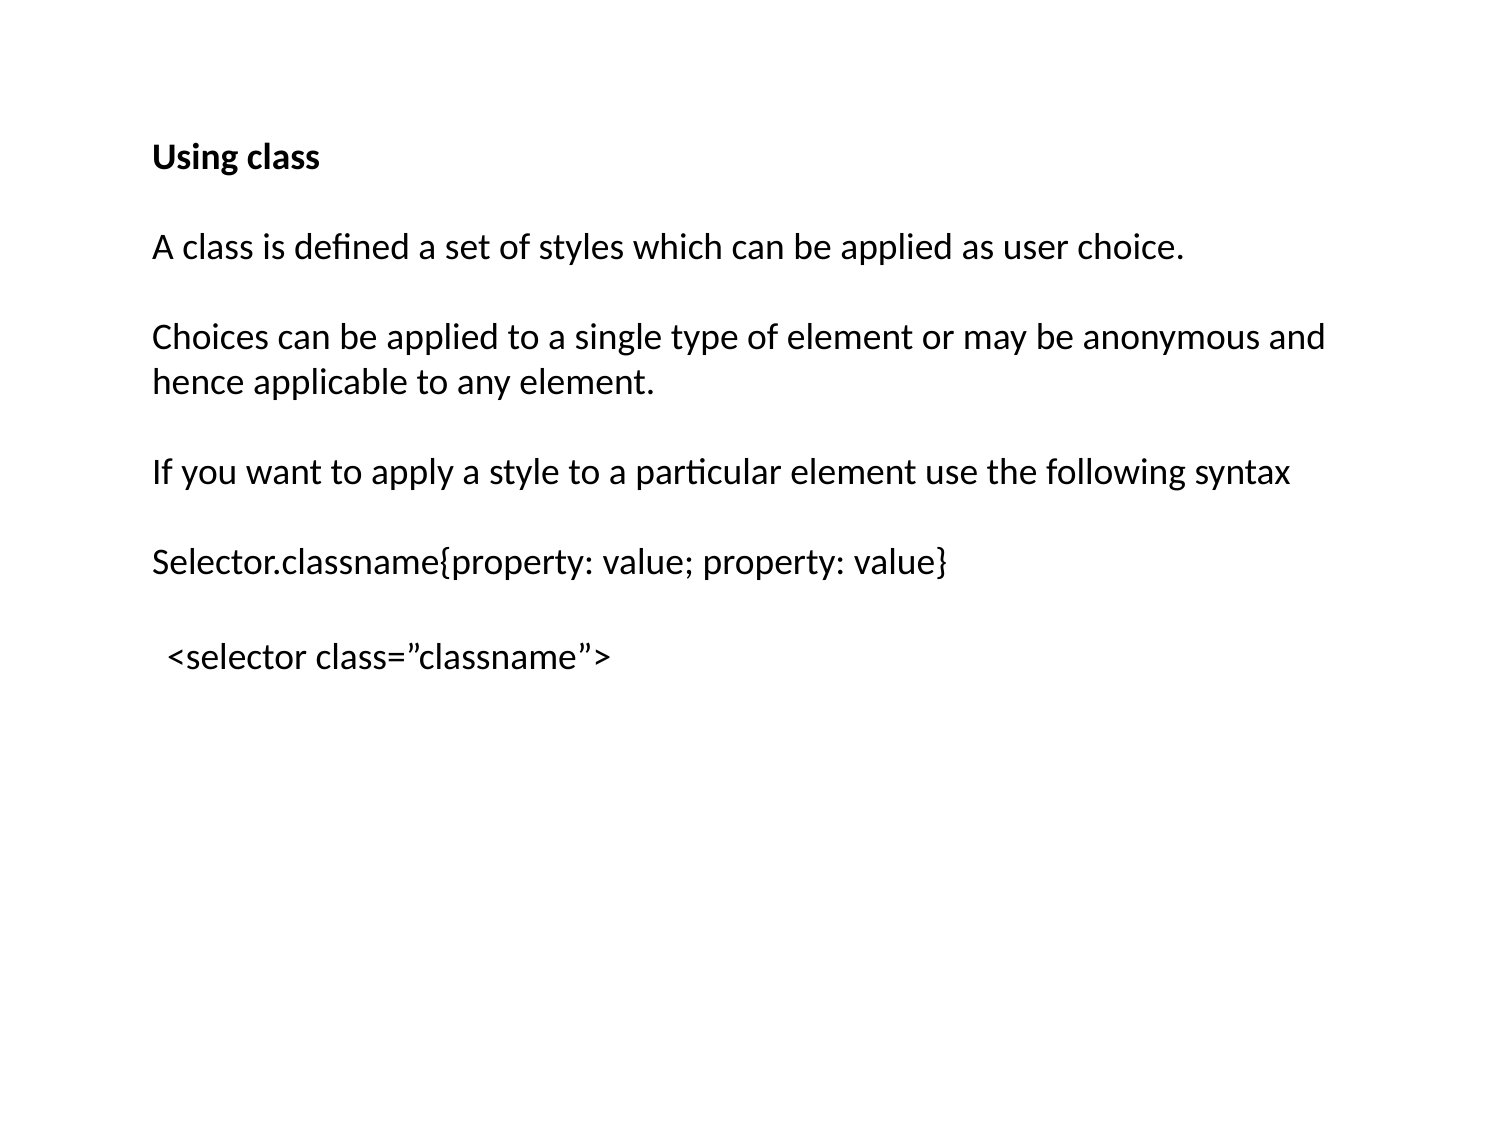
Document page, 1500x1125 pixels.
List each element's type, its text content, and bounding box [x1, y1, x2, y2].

text_box <selector class=”classname”> [152, 624, 627, 685]
text_box Using class A class is defined a set of styles which can be applied as user choice. Choices can be applied to a single type of element or may be anonymous and hence applicable to any element. If you want to apply a style to a particular element use the following syntax Selector.classname{property: value; property: value} [137, 124, 1350, 680]
